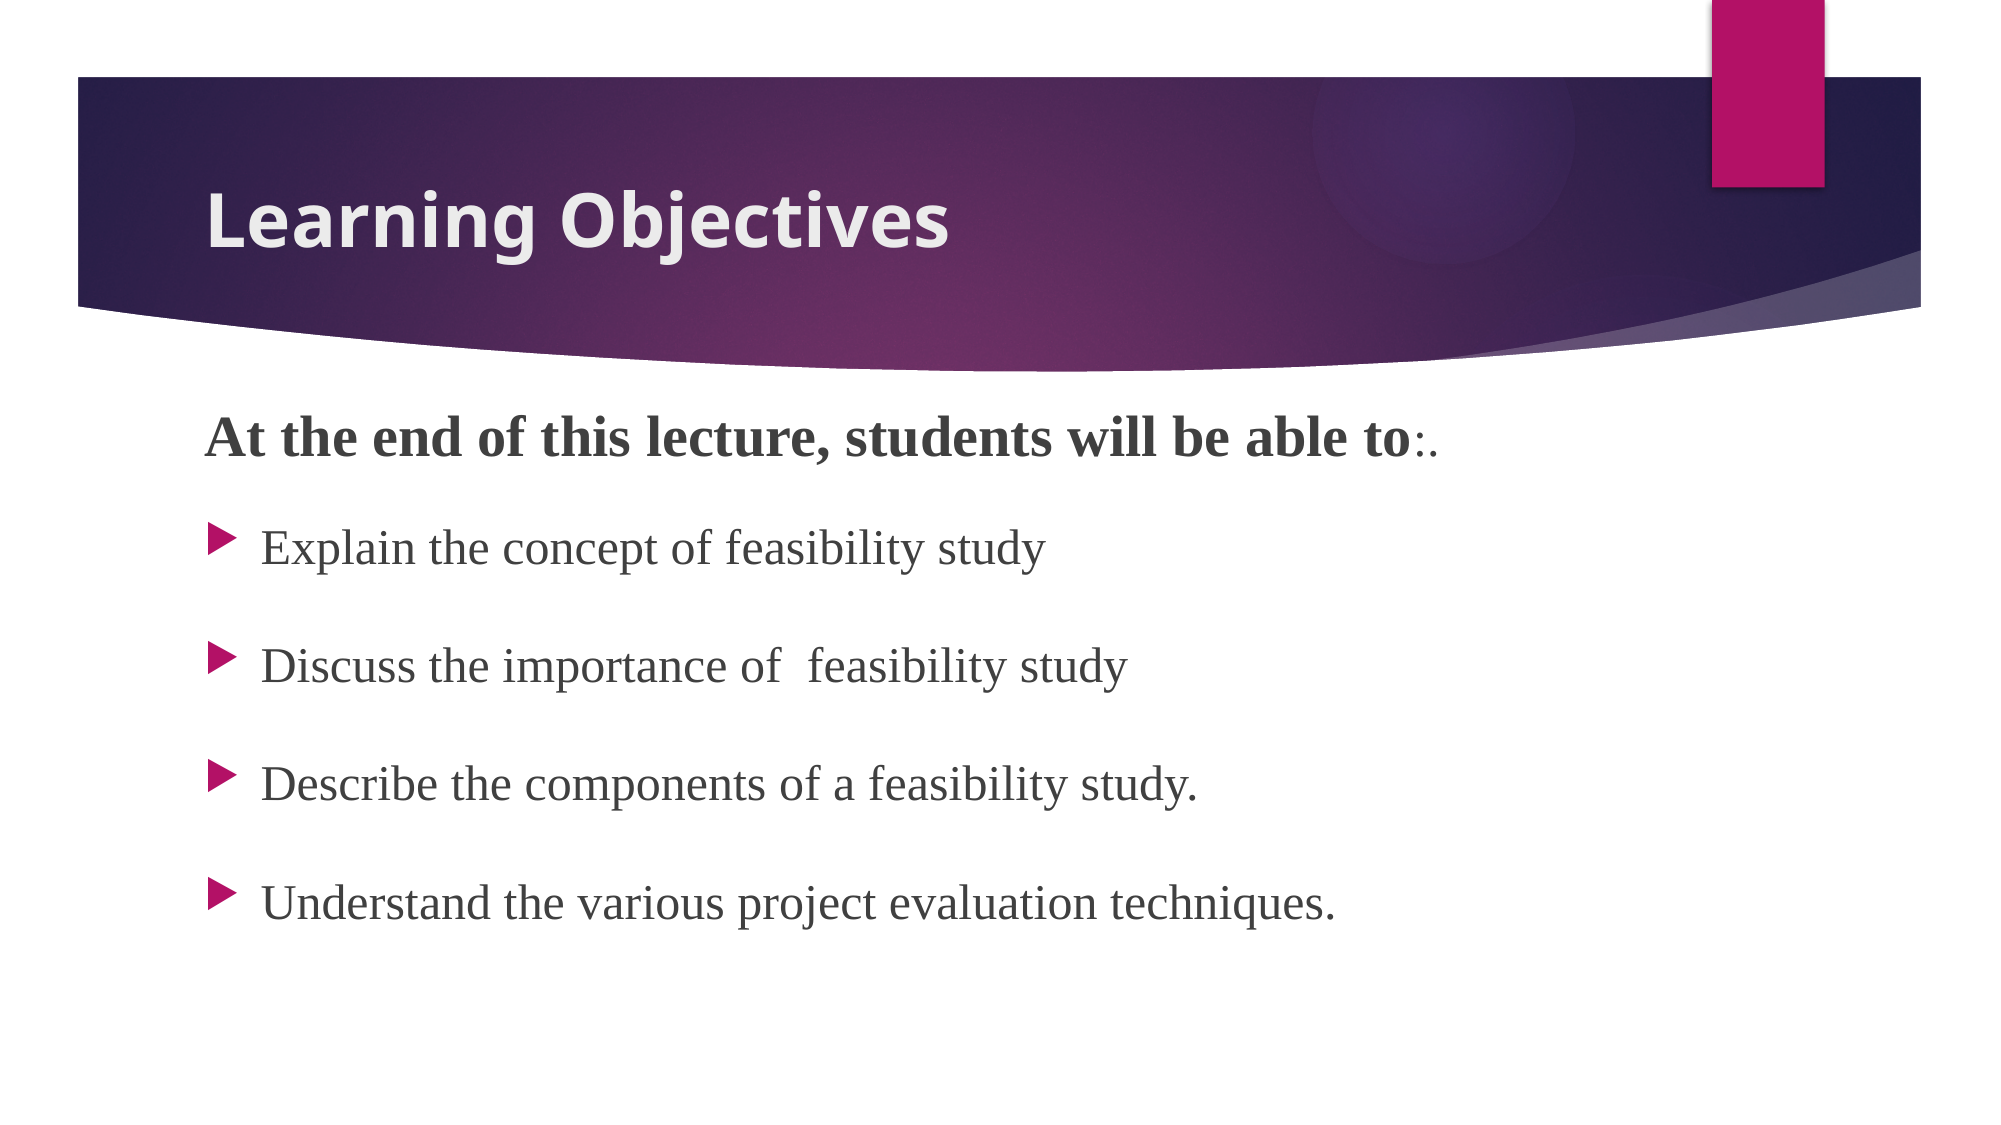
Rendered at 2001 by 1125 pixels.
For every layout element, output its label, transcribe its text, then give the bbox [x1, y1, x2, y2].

list At the end of this lecture, students will be able to:. Explain the concept of feasibility study Discuss the importance of feasibility study Describe the components of a feasibility study. Understand the various project evaluation techniques. [189, 390, 1737, 988]
title Learning Objectives [189, 159, 1627, 276]
